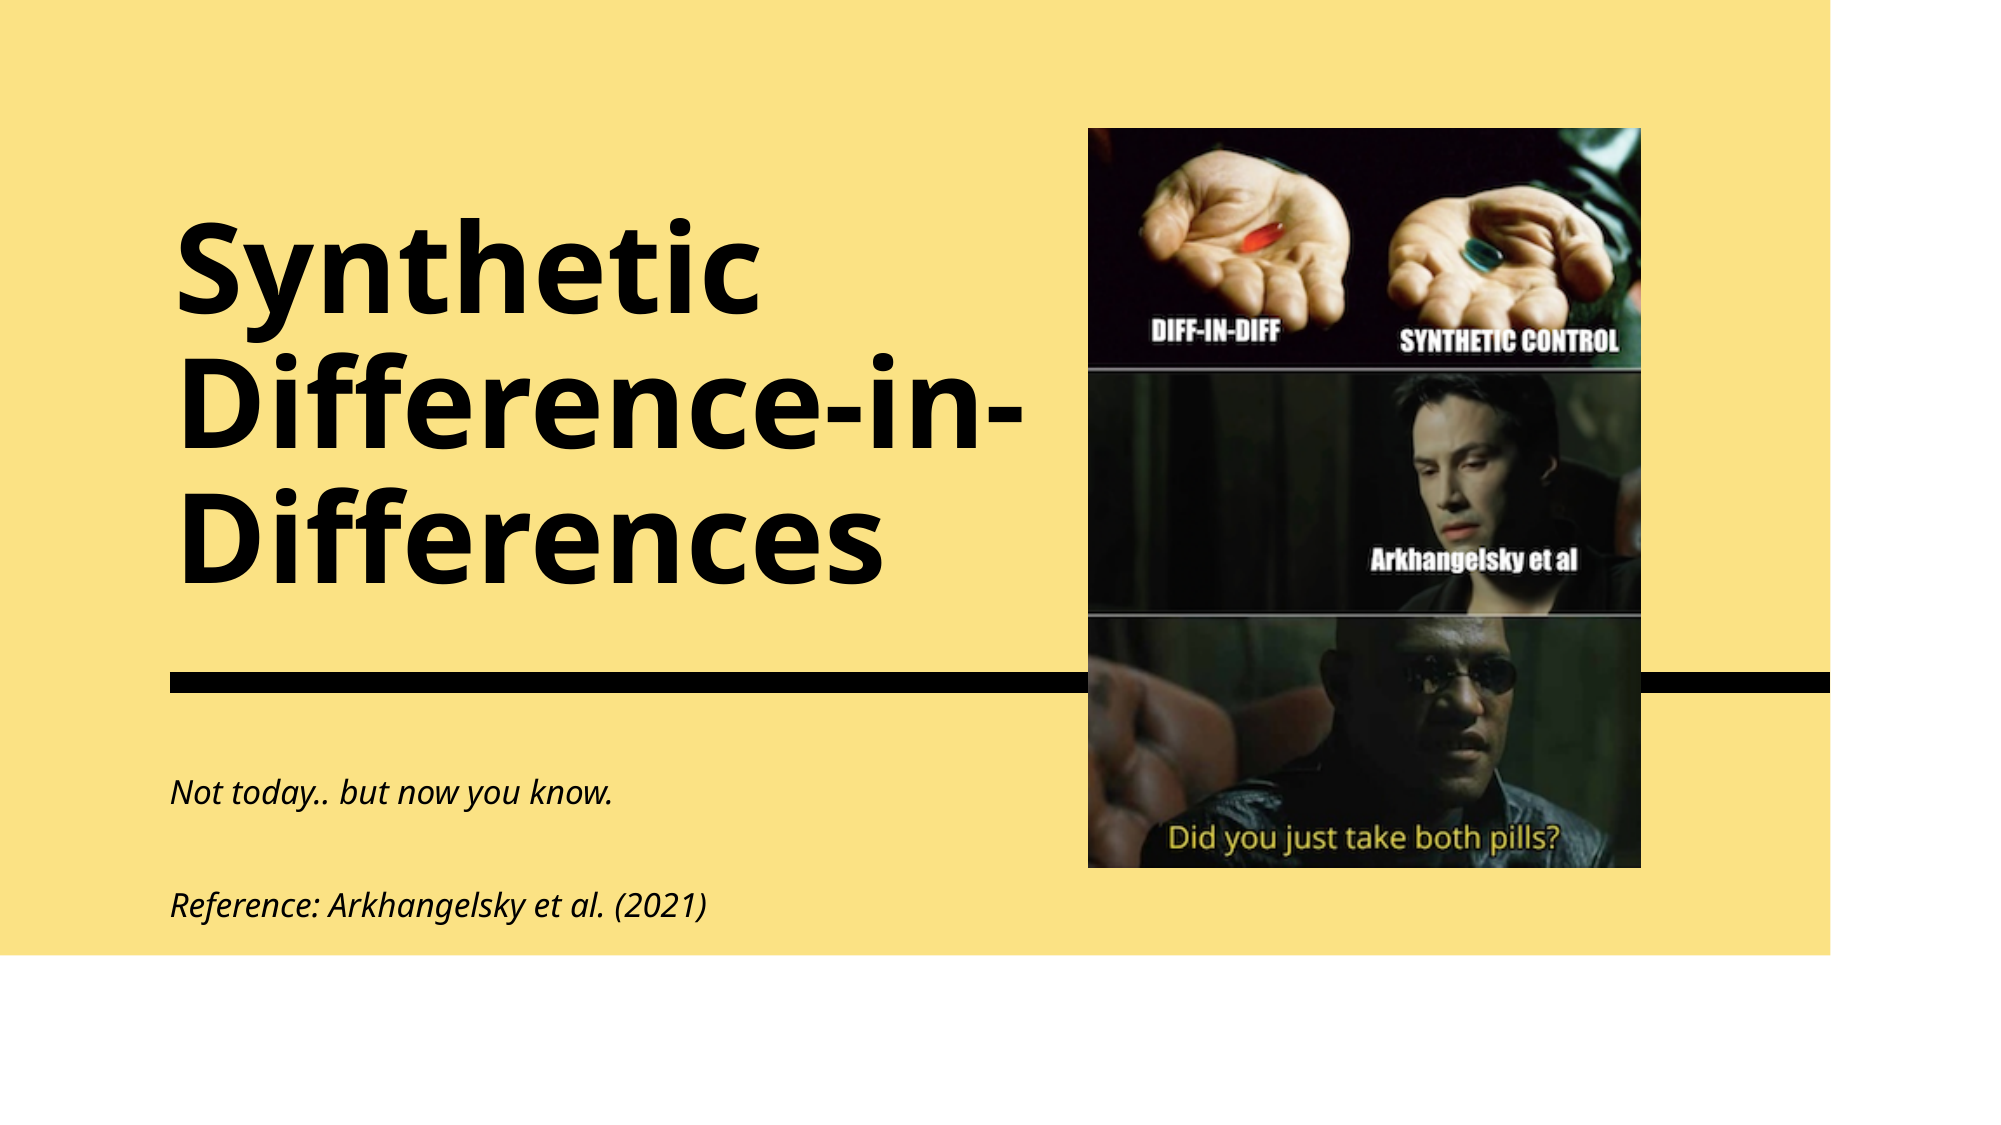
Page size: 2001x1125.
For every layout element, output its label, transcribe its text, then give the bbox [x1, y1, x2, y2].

title Synthetic Difference-in-Differences [160, 271, 1087, 619]
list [1087, 128, 1641, 868]
text_box Not today.. but now you know. Reference: Arkhangelsky et al. (2021) [169, 775, 1087, 822]
